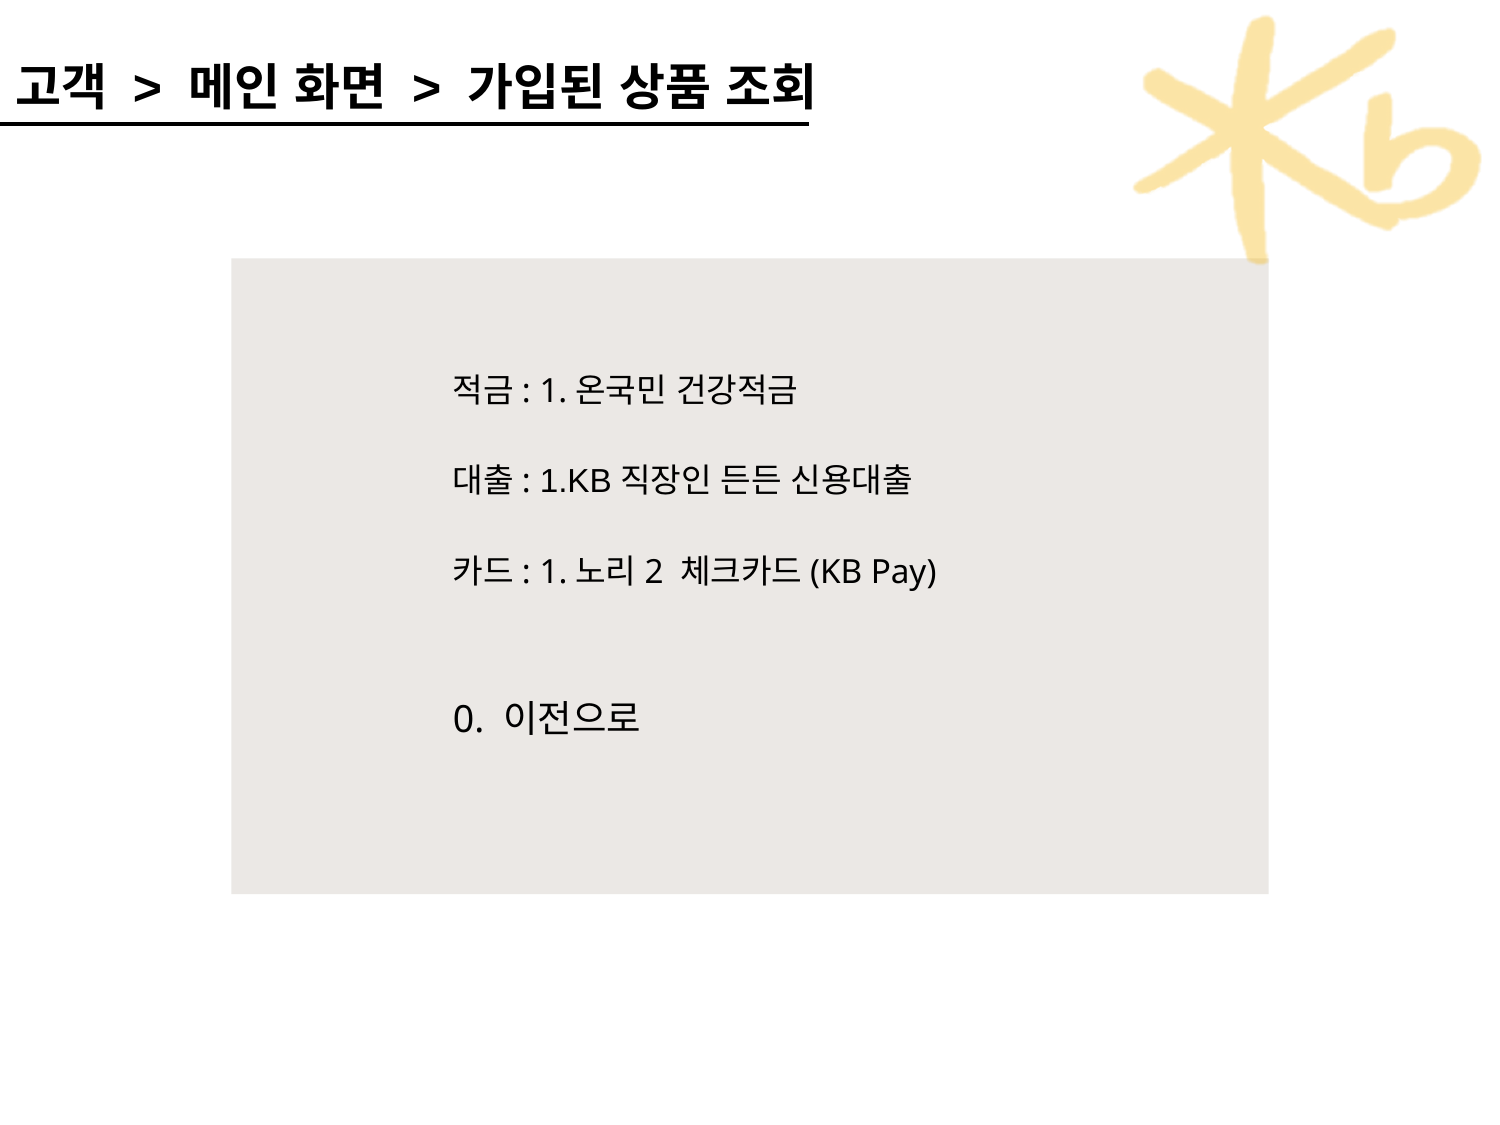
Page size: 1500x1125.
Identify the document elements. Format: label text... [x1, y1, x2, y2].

text_box 대출: 1.KB직장인 든든 신용대출 [437, 444, 1330, 515]
text_box 고객 > 메인 화면 > 가입된 상품 조회 [0, 38, 1106, 183]
text_box 적금: 1.온국민 건강적금 [437, 353, 1330, 424]
text_box 카드: 1.노리2 체크카드(KB Pay) [437, 535, 1330, 643]
list [231, 258, 1269, 895]
picture [1111, 0, 1500, 278]
text_box 0. 이전으로 [437, 679, 1098, 755]
